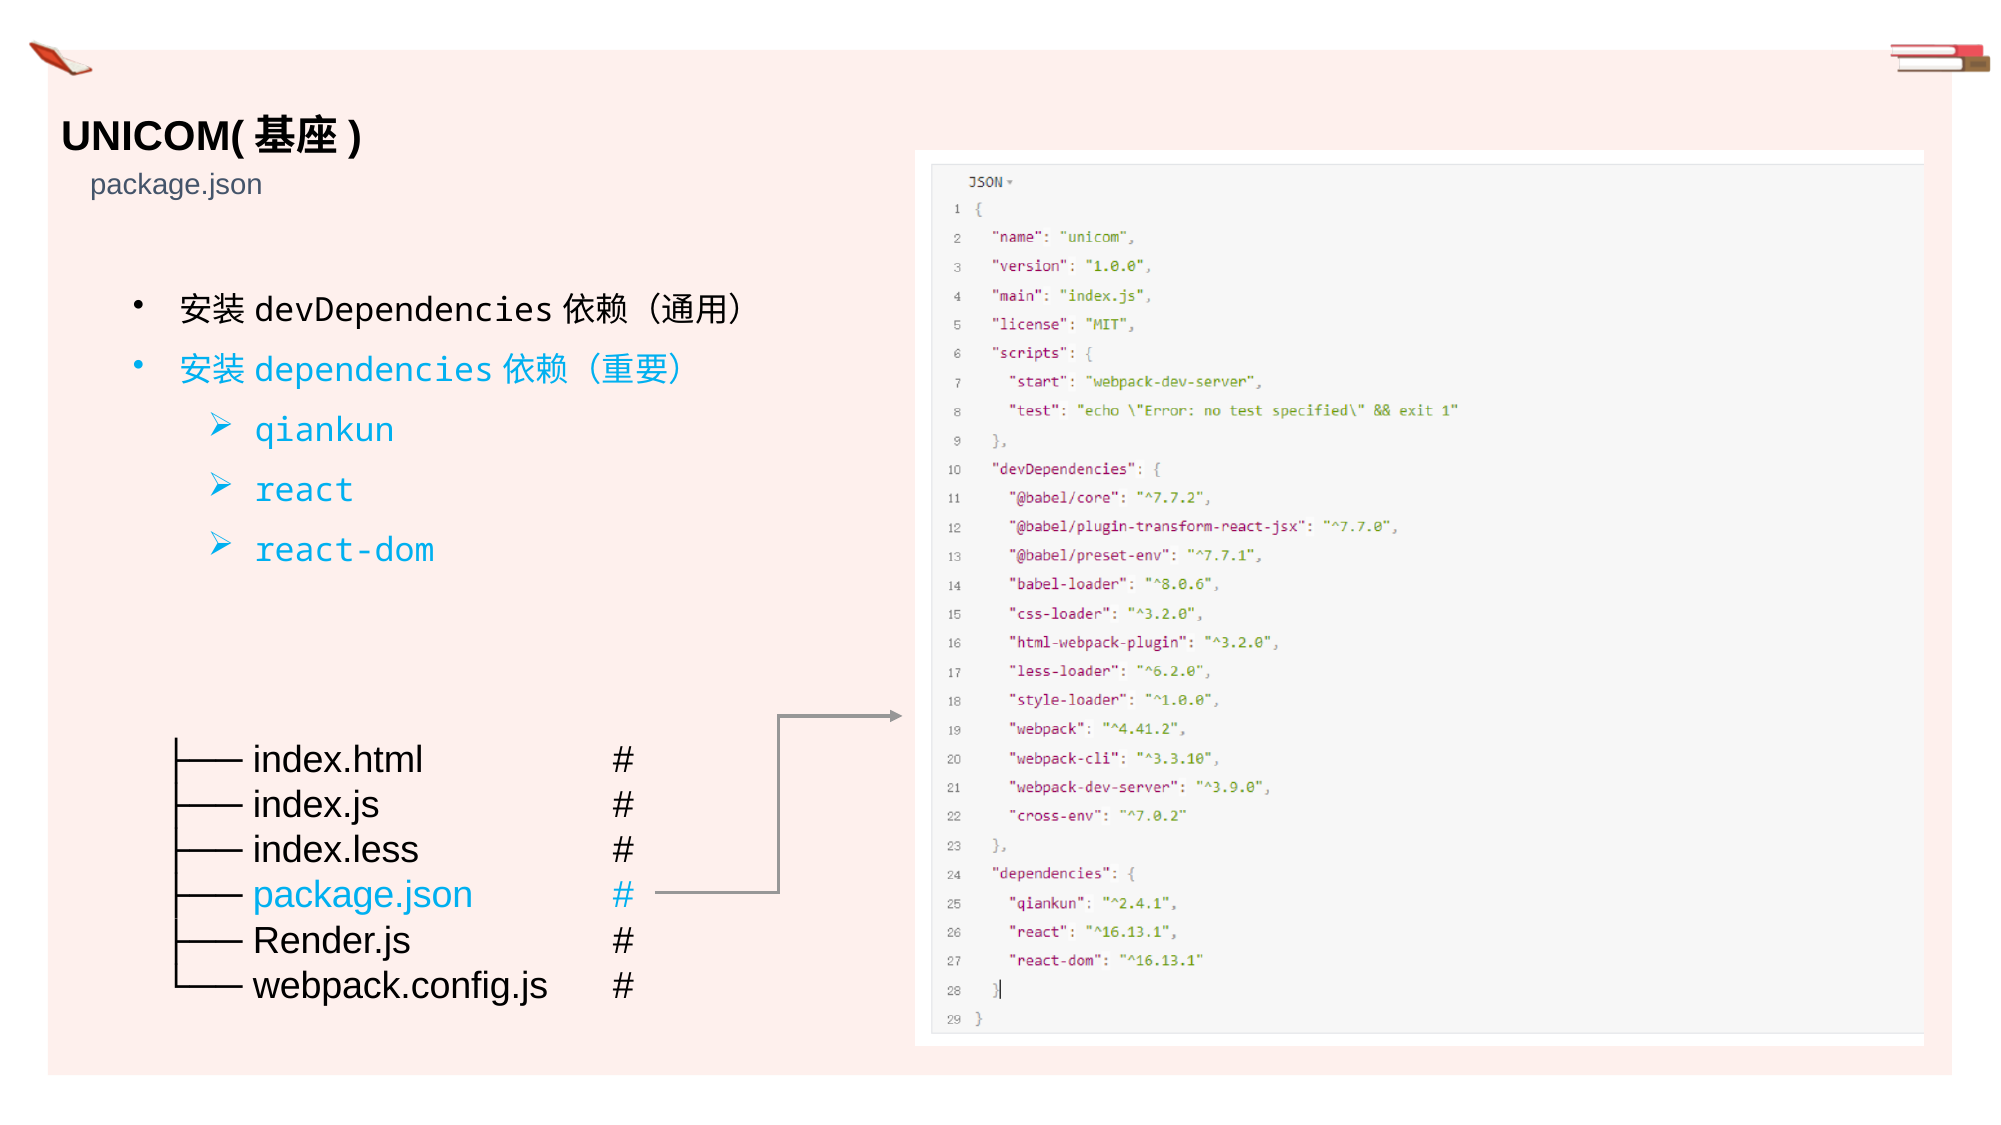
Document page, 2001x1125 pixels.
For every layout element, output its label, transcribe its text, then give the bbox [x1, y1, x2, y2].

picture [1881, 0, 2000, 118]
picture [915, 150, 1924, 1046]
text_box package.json [75, 157, 335, 219]
picture [0, 0, 119, 118]
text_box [654, 715, 903, 893]
text_box UNICOM(基座) [46, 101, 377, 166]
text_box ├── index.html # ├── index.js # ├── index.less # ├── package.json # ├── Render.js # └── webpack.config.js # [148, 727, 660, 1013]
text_box 安装devDependencies依赖（通用） 安装dependencies依赖（重要） qiankun react react-dom [118, 261, 777, 576]
